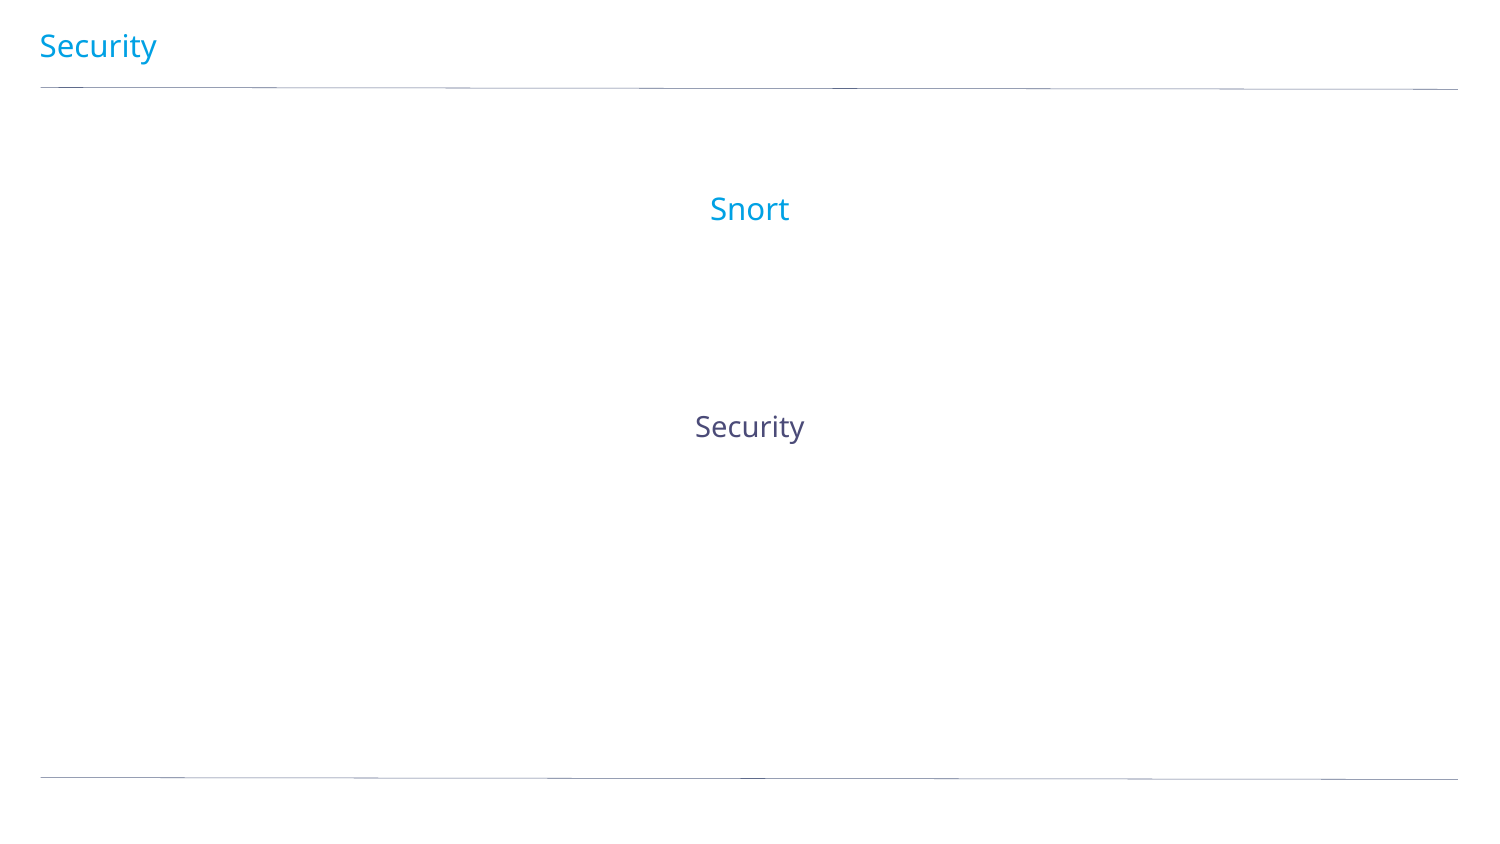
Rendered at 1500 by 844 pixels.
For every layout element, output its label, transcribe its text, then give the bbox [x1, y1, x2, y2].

text_box Snort [408, 193, 1092, 230]
title Security [38, 29, 926, 67]
text_box Security [86, 393, 1414, 451]
